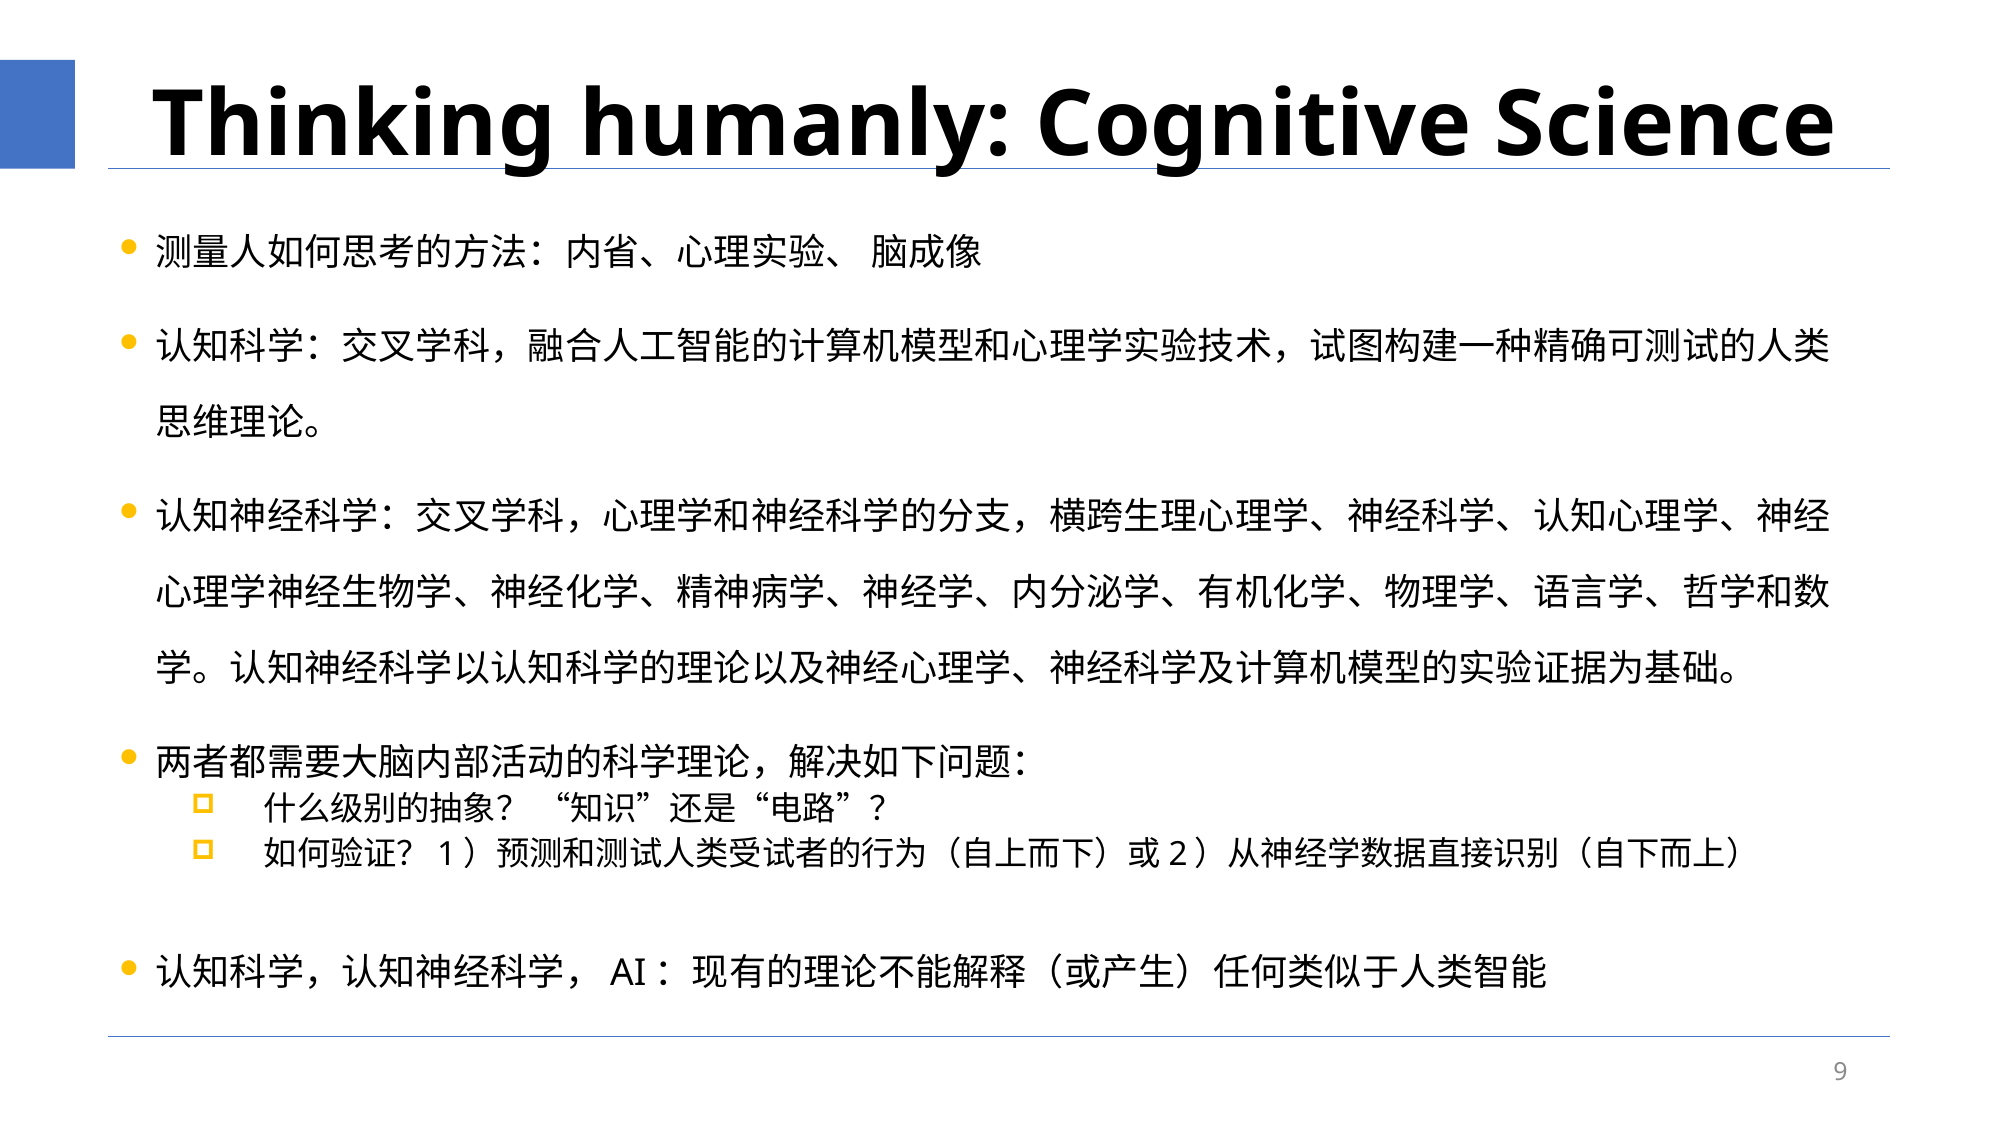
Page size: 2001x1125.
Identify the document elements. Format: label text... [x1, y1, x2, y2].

slide_number 9 [1412, 1042, 1863, 1103]
title Thinking humanly: Cognitive Science [136, 16, 1862, 189]
list 测量人如何思考的方法：内省、心理实验、 脑成像 认知科学：交叉学科，融合人工智能的计算机模型和心理学实验技术，试图构建一种精确可测试的人类思维理论。 认知神经科学：交叉学科，心理学和神经科学的分支，横跨生理心理学、神经科学、认知心理学、神经心理学神经生物学、神经化学、精神病学、神经学、内分泌学、有机化学、物理学、语言学、哲学和数学。认知神经科学以认知科学的理论以及神经心理学、神经科学及计算机模型的实验证据为基础。 两者都需要大脑内部活动的科学理论，解决如下问题： 什么级别的抽象？ “知识”还是“电路”？ 如何验证？1）预测和测试人类受试者的行为（自上而下）或2）从神经学数据直接识别（自下而上） 认知科学，认知神经科学，AI：现有的理论不能解释（或产生）任何类似于人类智能 [104, 189, 1863, 1014]
